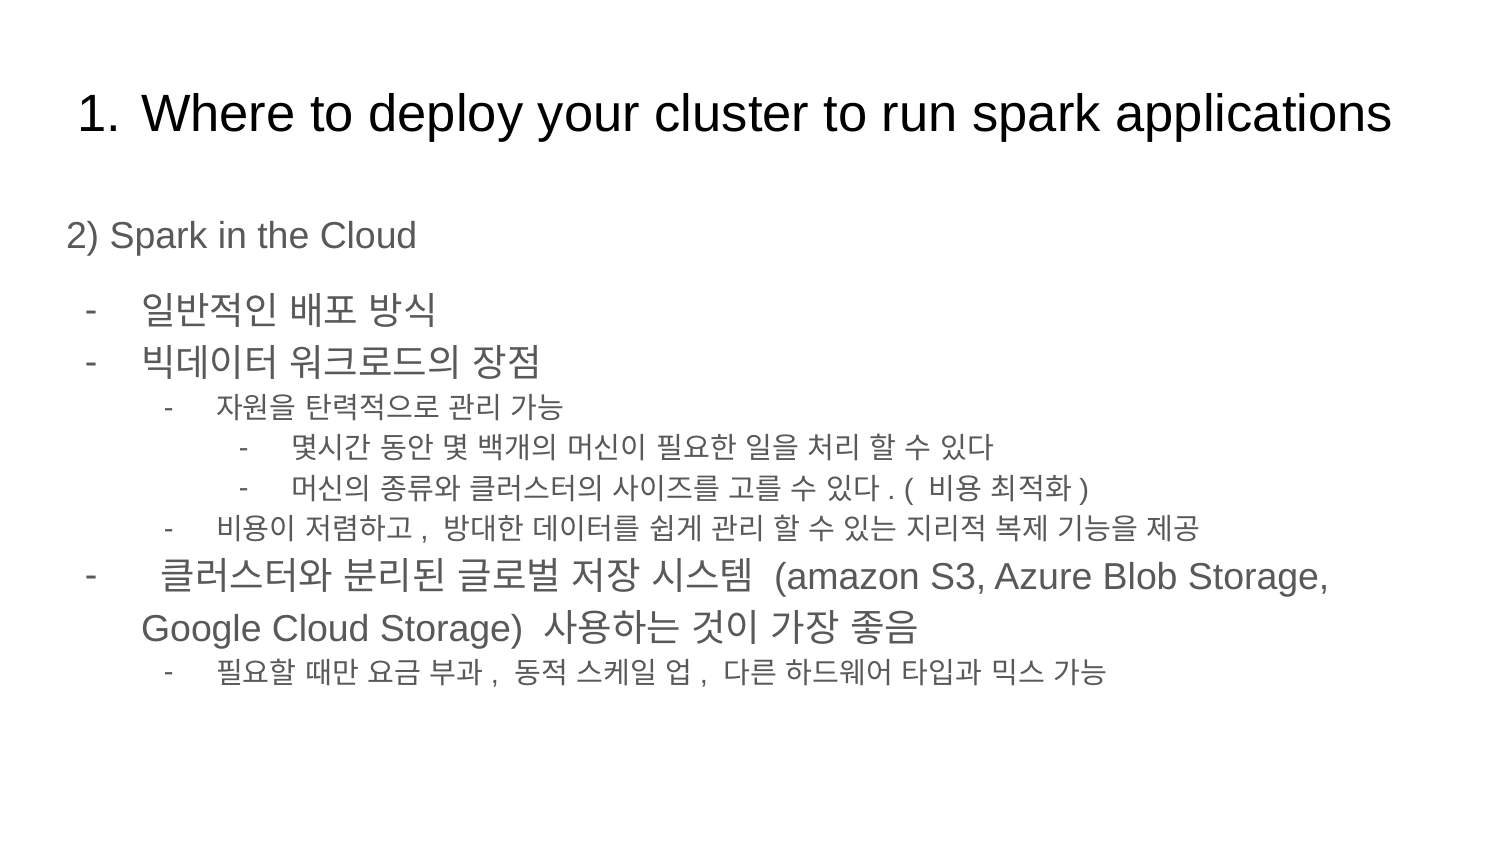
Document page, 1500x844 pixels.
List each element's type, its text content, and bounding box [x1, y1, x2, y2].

title Where to deploy your cluster to run spark applications [51, 63, 1449, 158]
list 2) Spark in the Cloud 일반적인 배포 방식 빅데이터 워크로드의 장점 자원을 탄력적으로 관리 가능 몇시간 동안 몇 백개의 머신이 필요한 일을 처리 할 수 있다 머신의 종류와 클러스터의 사이즈를 고를 수 있다. ( 비용 최적화) 비용이 저렴하고, 방대한 데이터를 쉽게 관리 할 수 있는 지리적 복제 기능을 제공 클러스터와 분리된 글로벌 저장 시스템 (amazon S3, Azure Blob Storage, Google Cloud Storage) 사용하는 것이 가장 좋음 필요할 때만 요금 부과, 동적 스케일 업, 다른 하드웨어 타입과 믹스 가능 [51, 189, 1449, 844]
